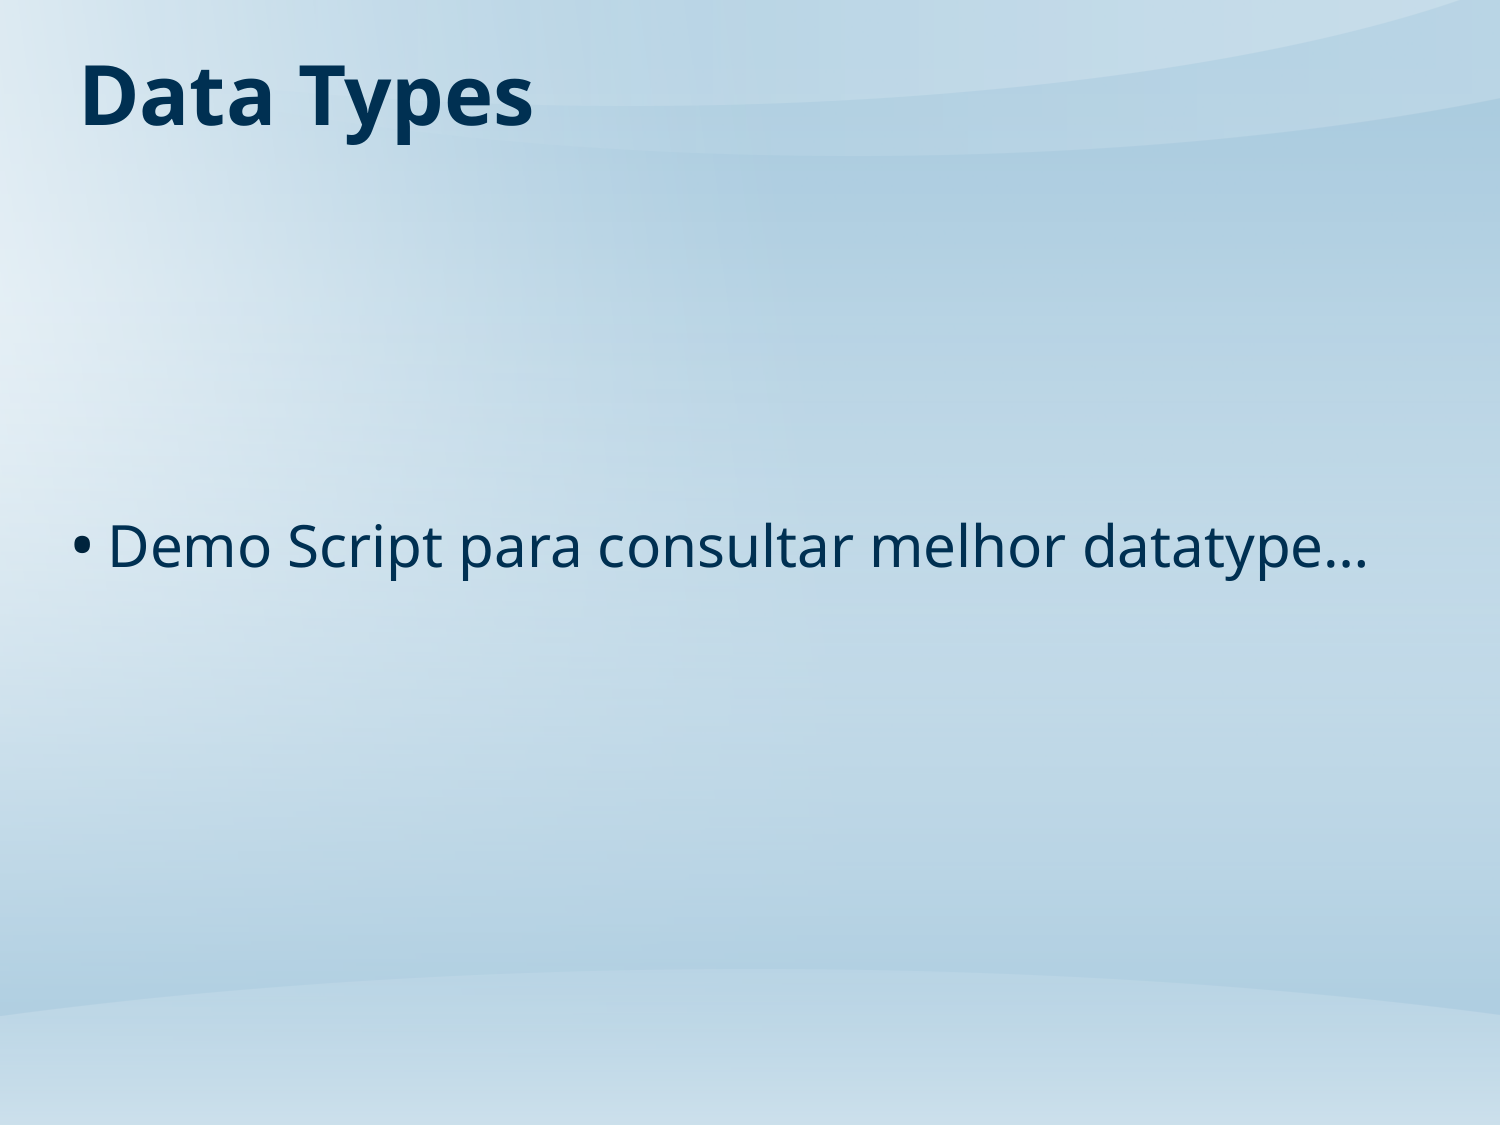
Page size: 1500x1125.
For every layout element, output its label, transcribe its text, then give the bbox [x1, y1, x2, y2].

title Data Types [63, 37, 1438, 147]
picture [0, 0, 1500, 1125]
list Demo Script para consultar melhor datatype… [54, 501, 1430, 655]
